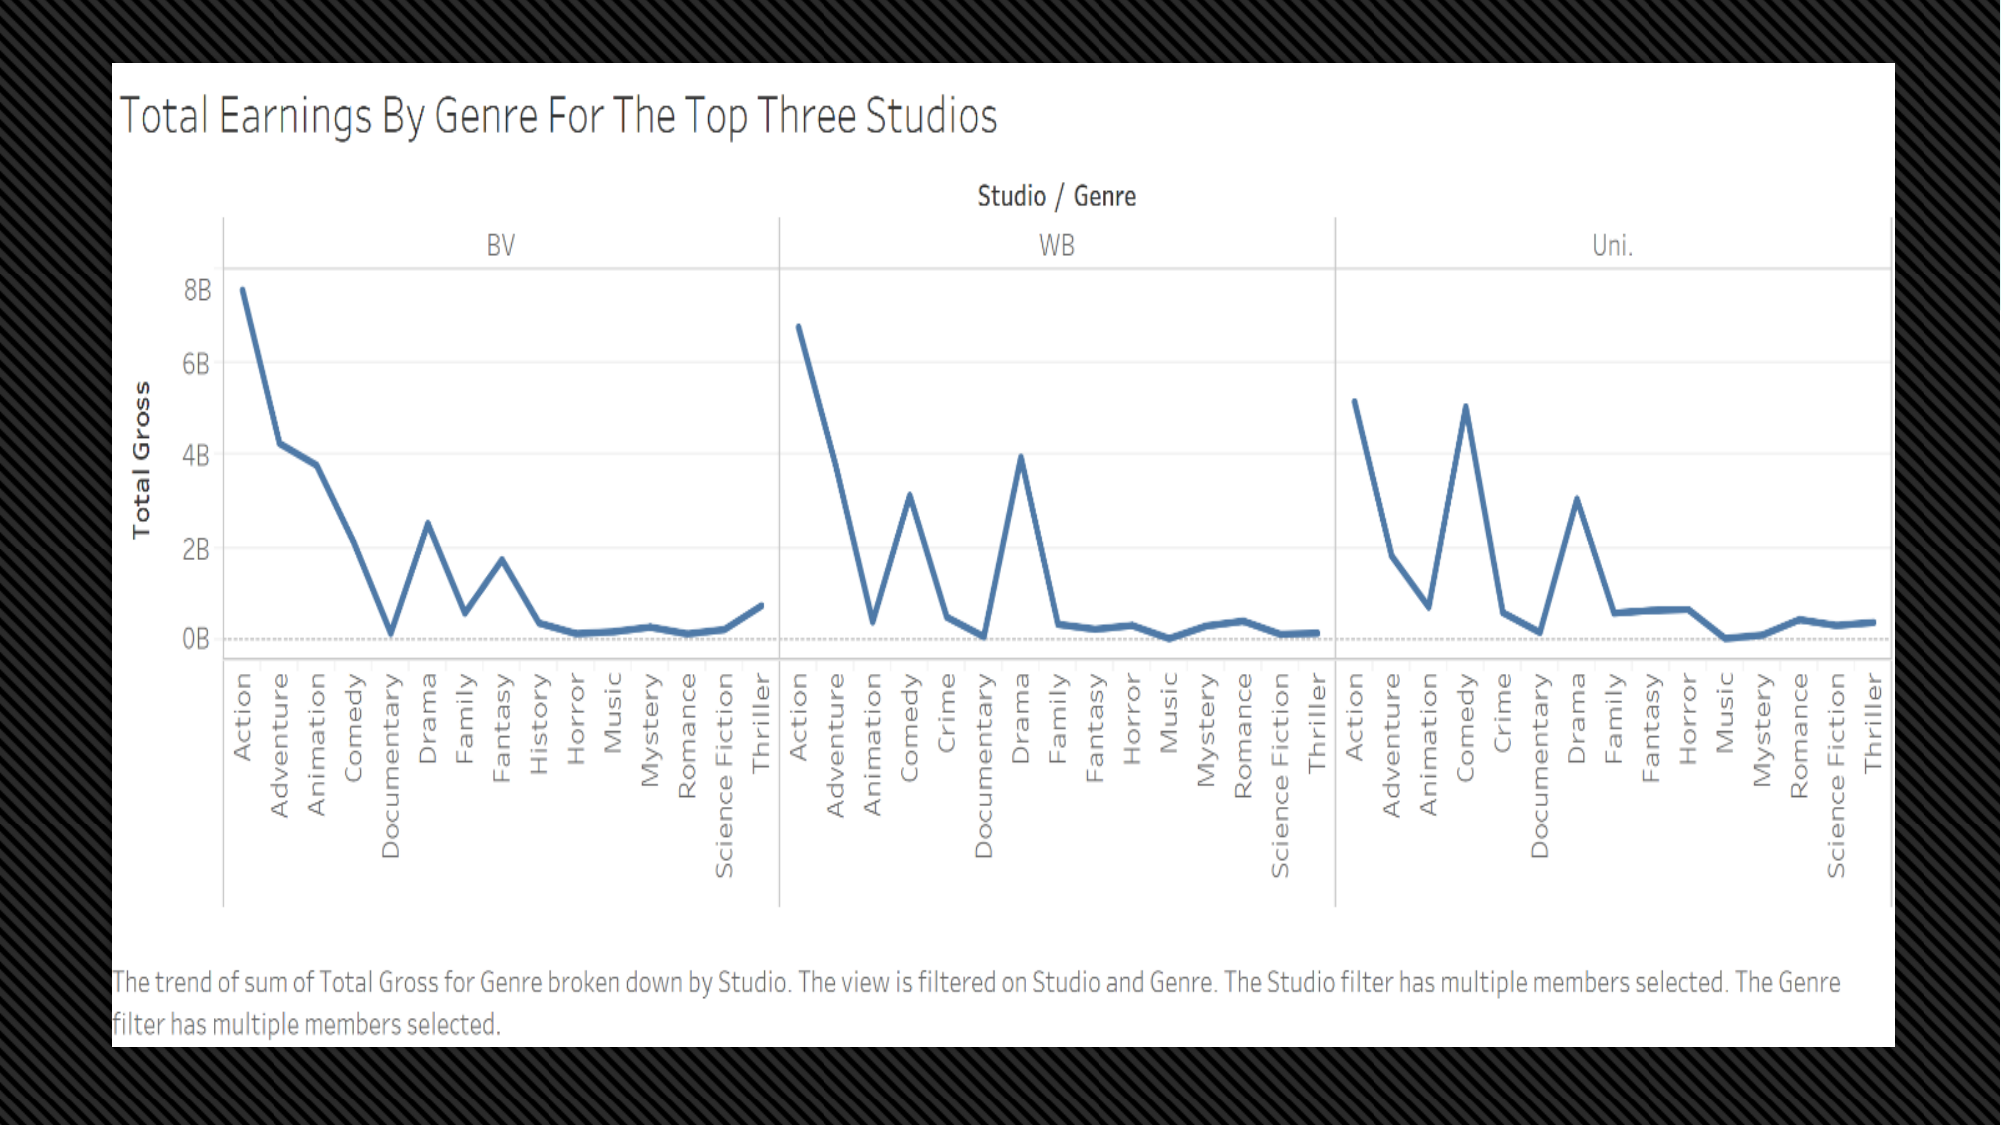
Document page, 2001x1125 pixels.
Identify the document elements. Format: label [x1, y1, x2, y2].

list [111, 63, 1895, 1047]
text_box [0, 0, 2000, 1125]
